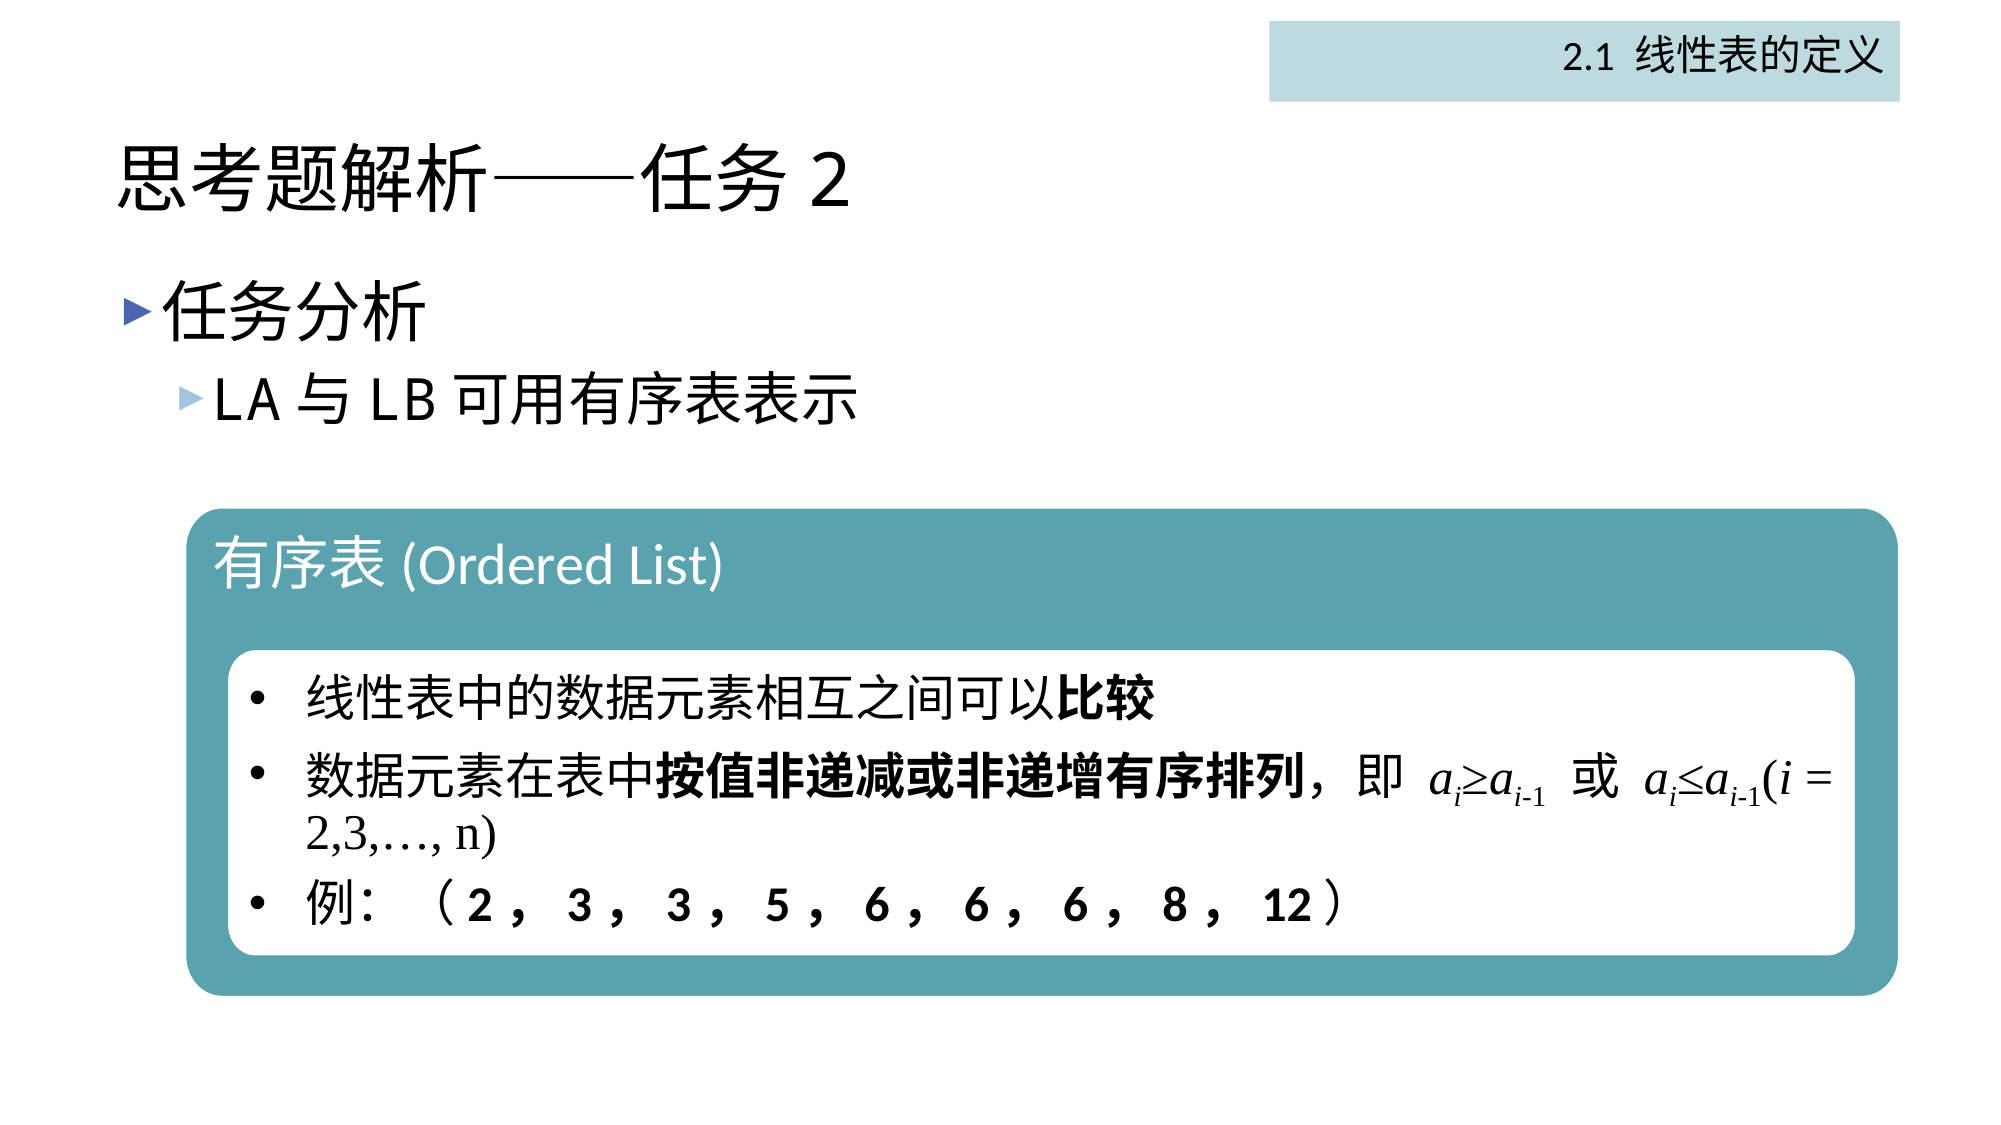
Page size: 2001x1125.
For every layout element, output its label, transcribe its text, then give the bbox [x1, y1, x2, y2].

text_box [183, 506, 1901, 999]
list 任务分析 LA与LB可用有序表表示 [99, 262, 1900, 1005]
list 2.1 线性表的定义 [1269, 21, 1900, 102]
title 思考题解析——任务2 [99, 120, 1900, 233]
